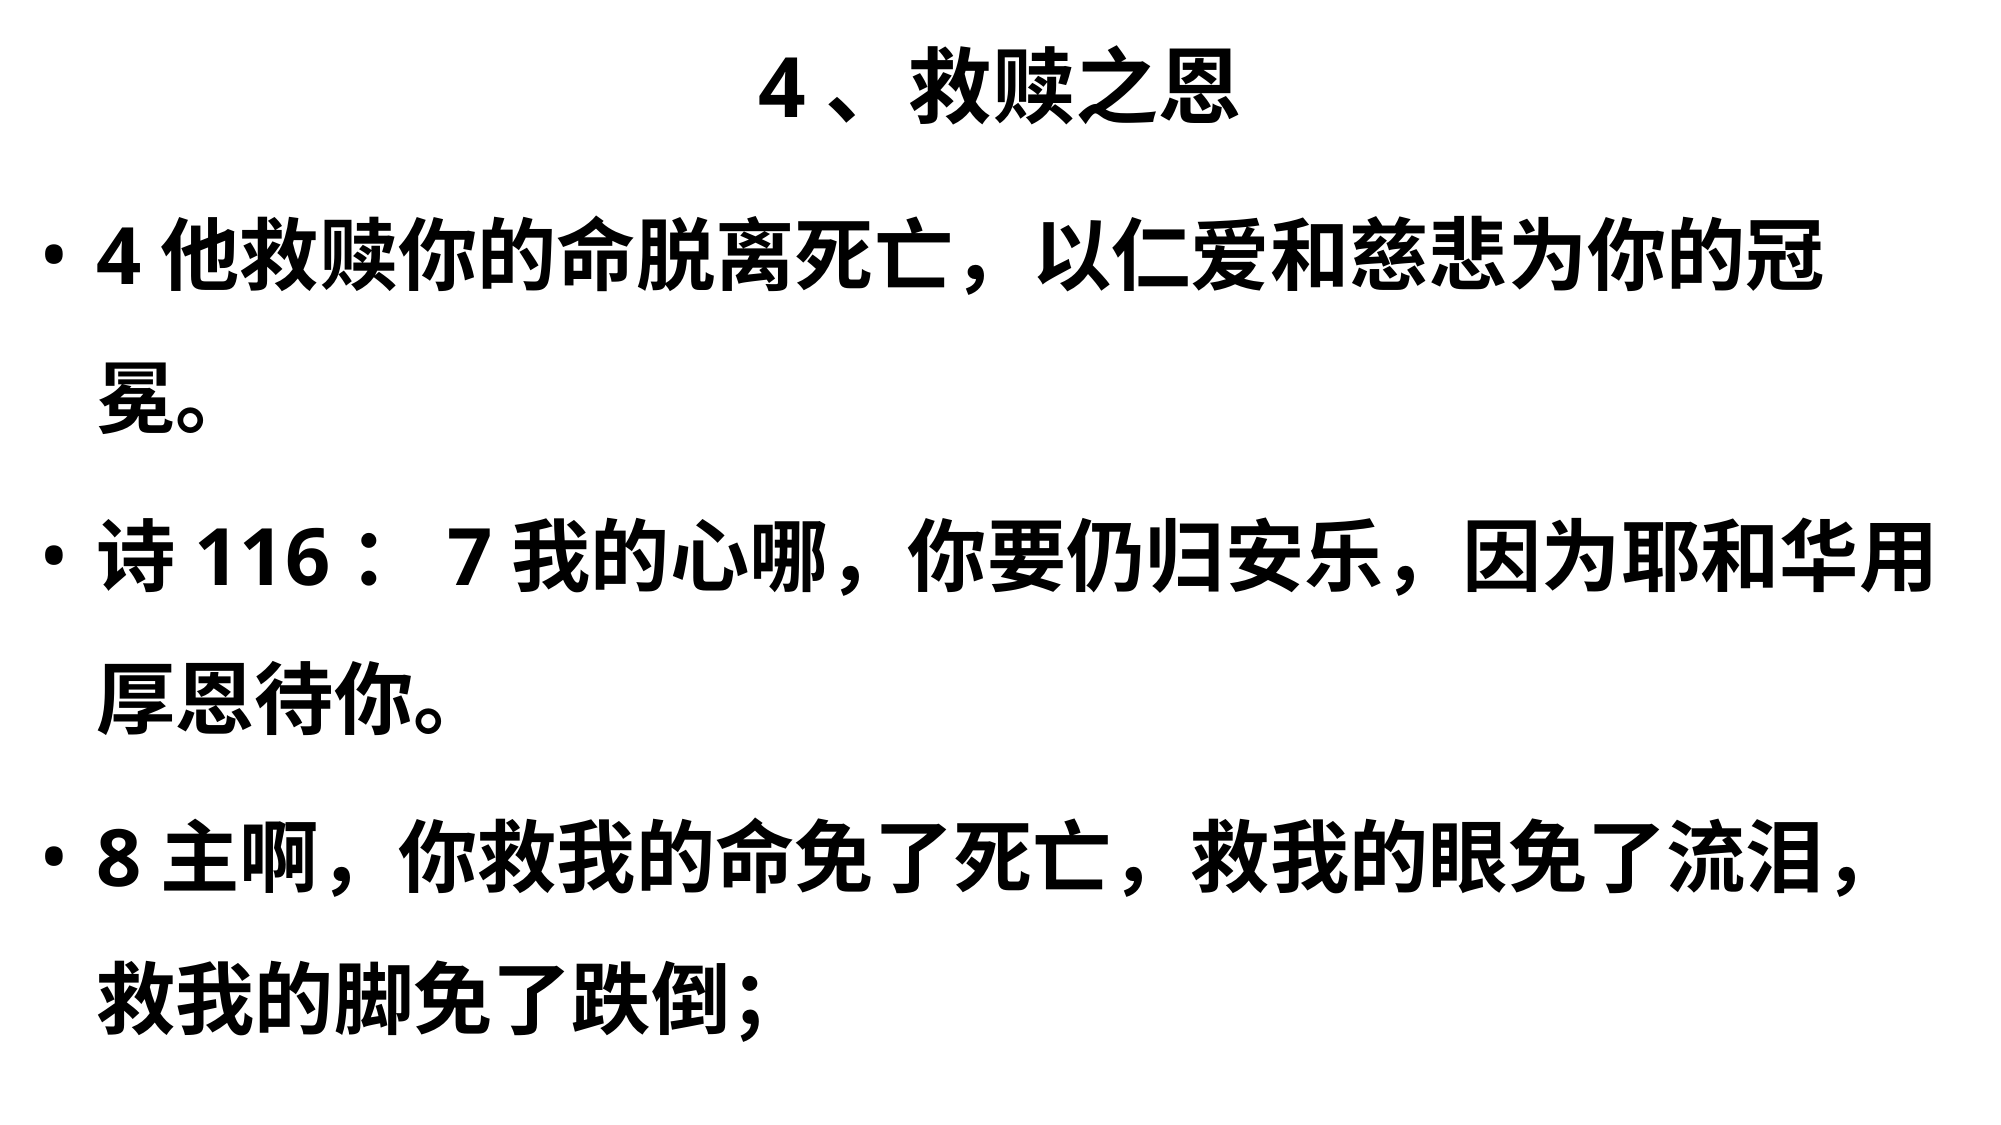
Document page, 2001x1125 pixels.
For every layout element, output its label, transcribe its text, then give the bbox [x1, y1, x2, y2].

list 4他救赎你的命脱离死亡，以仁爱和慈悲为你的冠冕。 诗116：7我的心哪，你要仍归安乐，因为耶和华用厚恩待你。 8主啊，你救我的命免了死亡，救我的眼免了流泪，救我的脚免了跌倒； [25, 150, 1961, 1094]
title 4、救赎之恩 [99, 17, 1901, 150]
